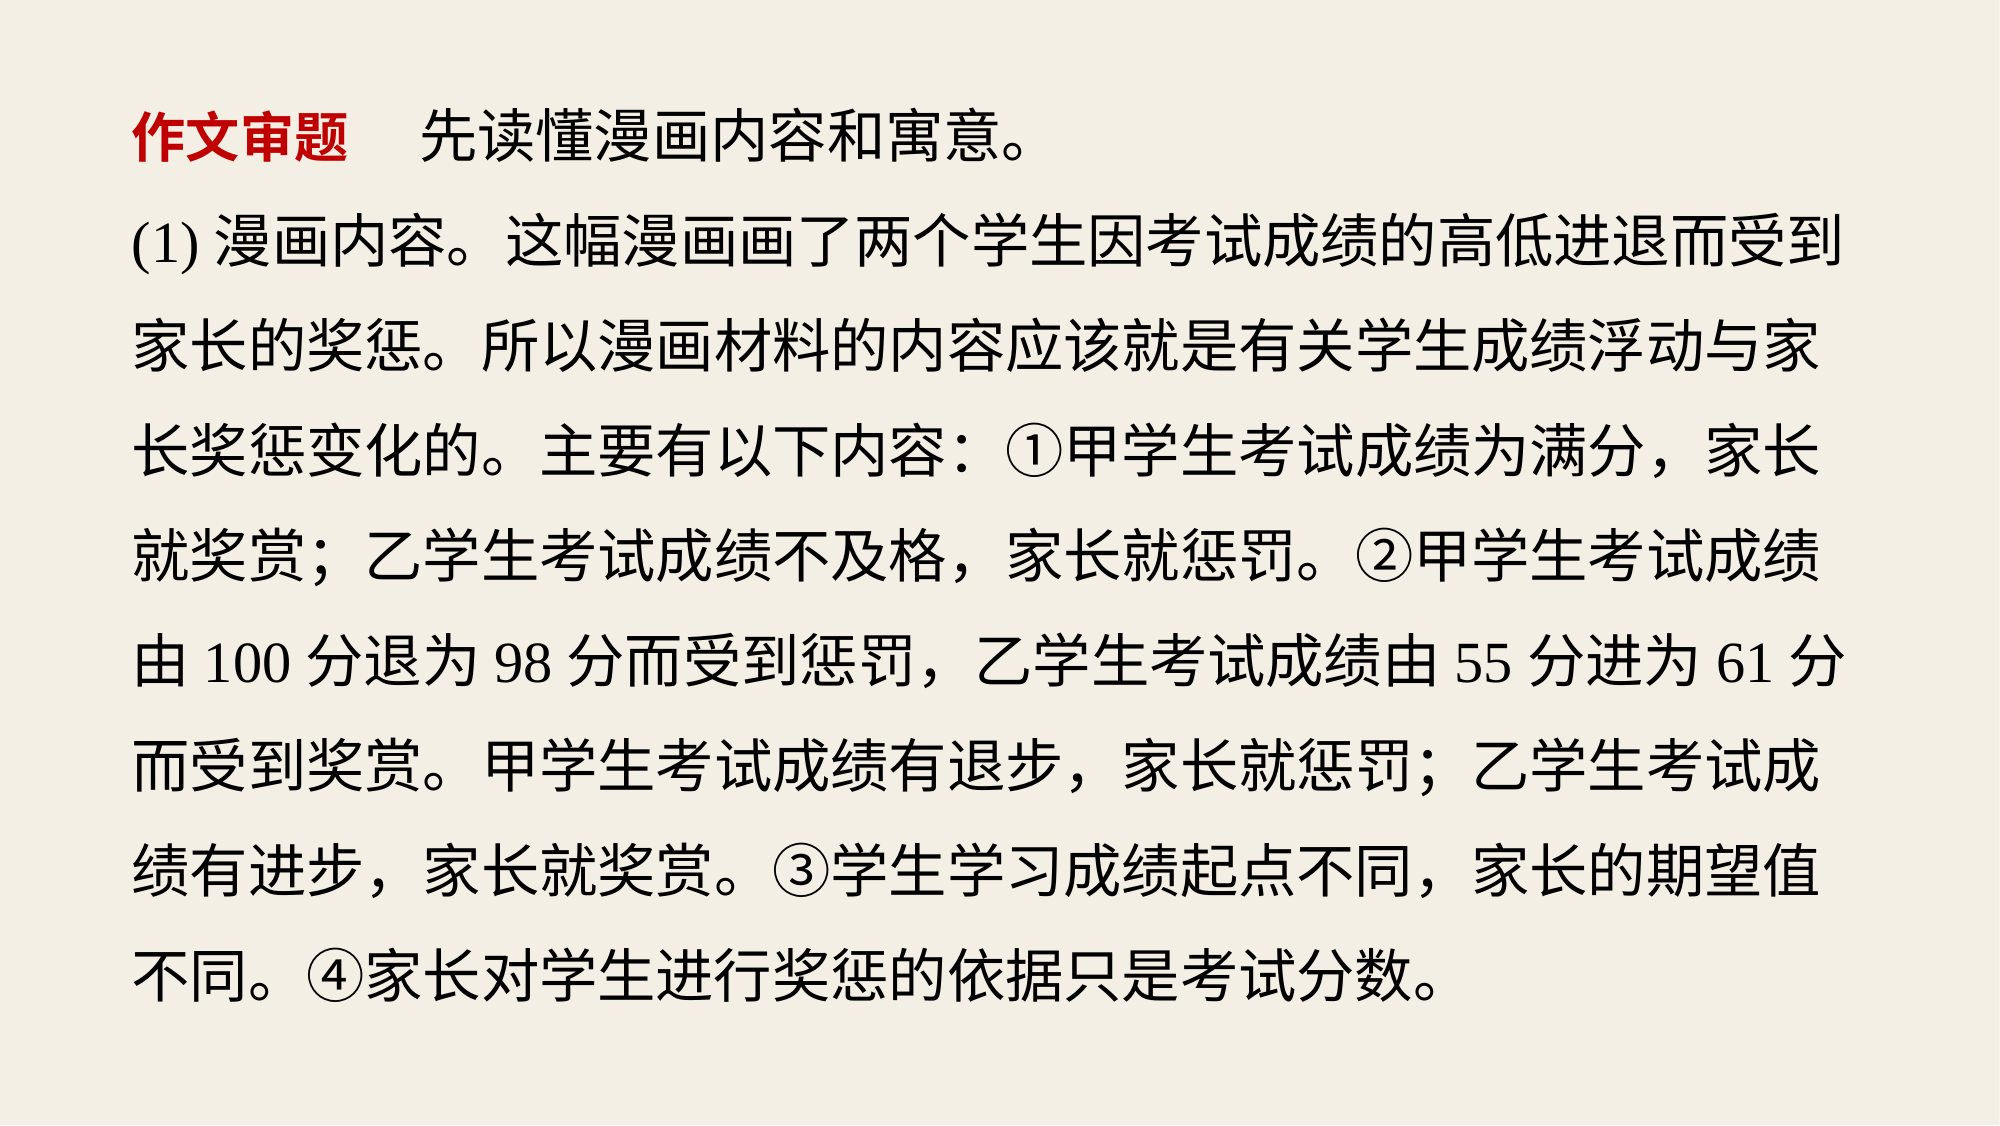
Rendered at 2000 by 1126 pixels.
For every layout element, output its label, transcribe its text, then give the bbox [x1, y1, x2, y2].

text_box 作文审题 先读懂漫画内容和寓意。 (1)漫画内容。这幅漫画画了两个学生因考试成绩的高低进退而受到家长的奖惩。所以漫画材料的内容应该就是有关学生成绩浮动与家长奖惩变化的。主要有以下内容：①甲学生考试成绩为满分，家长就奖赏；乙学生考试成绩不及格，家长就惩罚。②甲学生考试成绩由100分退为98分而受到惩罚，乙学生考试成绩由55分进为61分而受到奖赏。甲学生考试成绩有退步，家长就惩罚；乙学生考试成绩有进步，家长就奖赏。③学生学习成绩起点不同，家长的期望值不同。④家长对学生进行奖惩的依据只是考试分数。 [111, 54, 1881, 1020]
